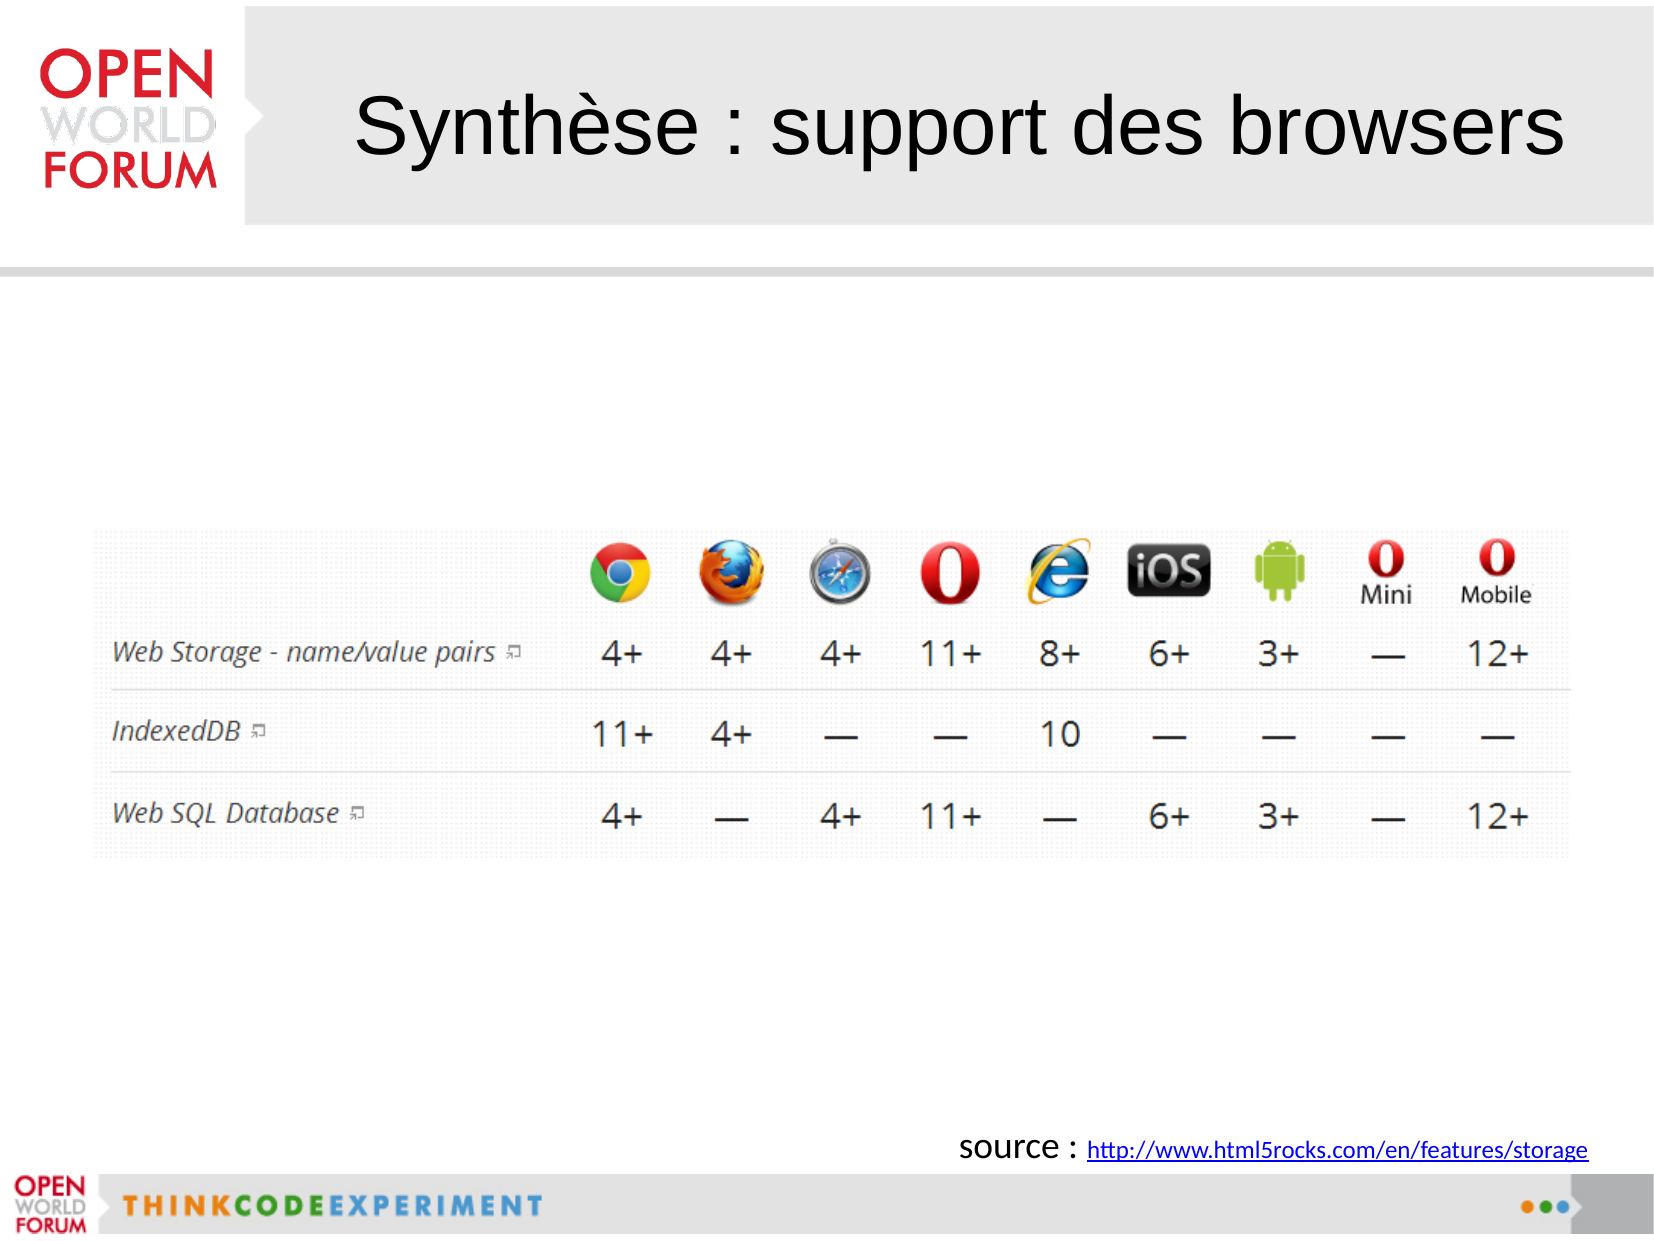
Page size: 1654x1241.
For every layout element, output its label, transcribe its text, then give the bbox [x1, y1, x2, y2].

title Synthèse : support des browsers [283, 0, 1638, 188]
text_box source : http://www.html5rocks.com/en/features/storage [942, 1104, 1638, 1183]
picture [0, 1174, 1654, 1234]
text_box [92, 528, 1571, 858]
picture [11, 6, 1654, 225]
